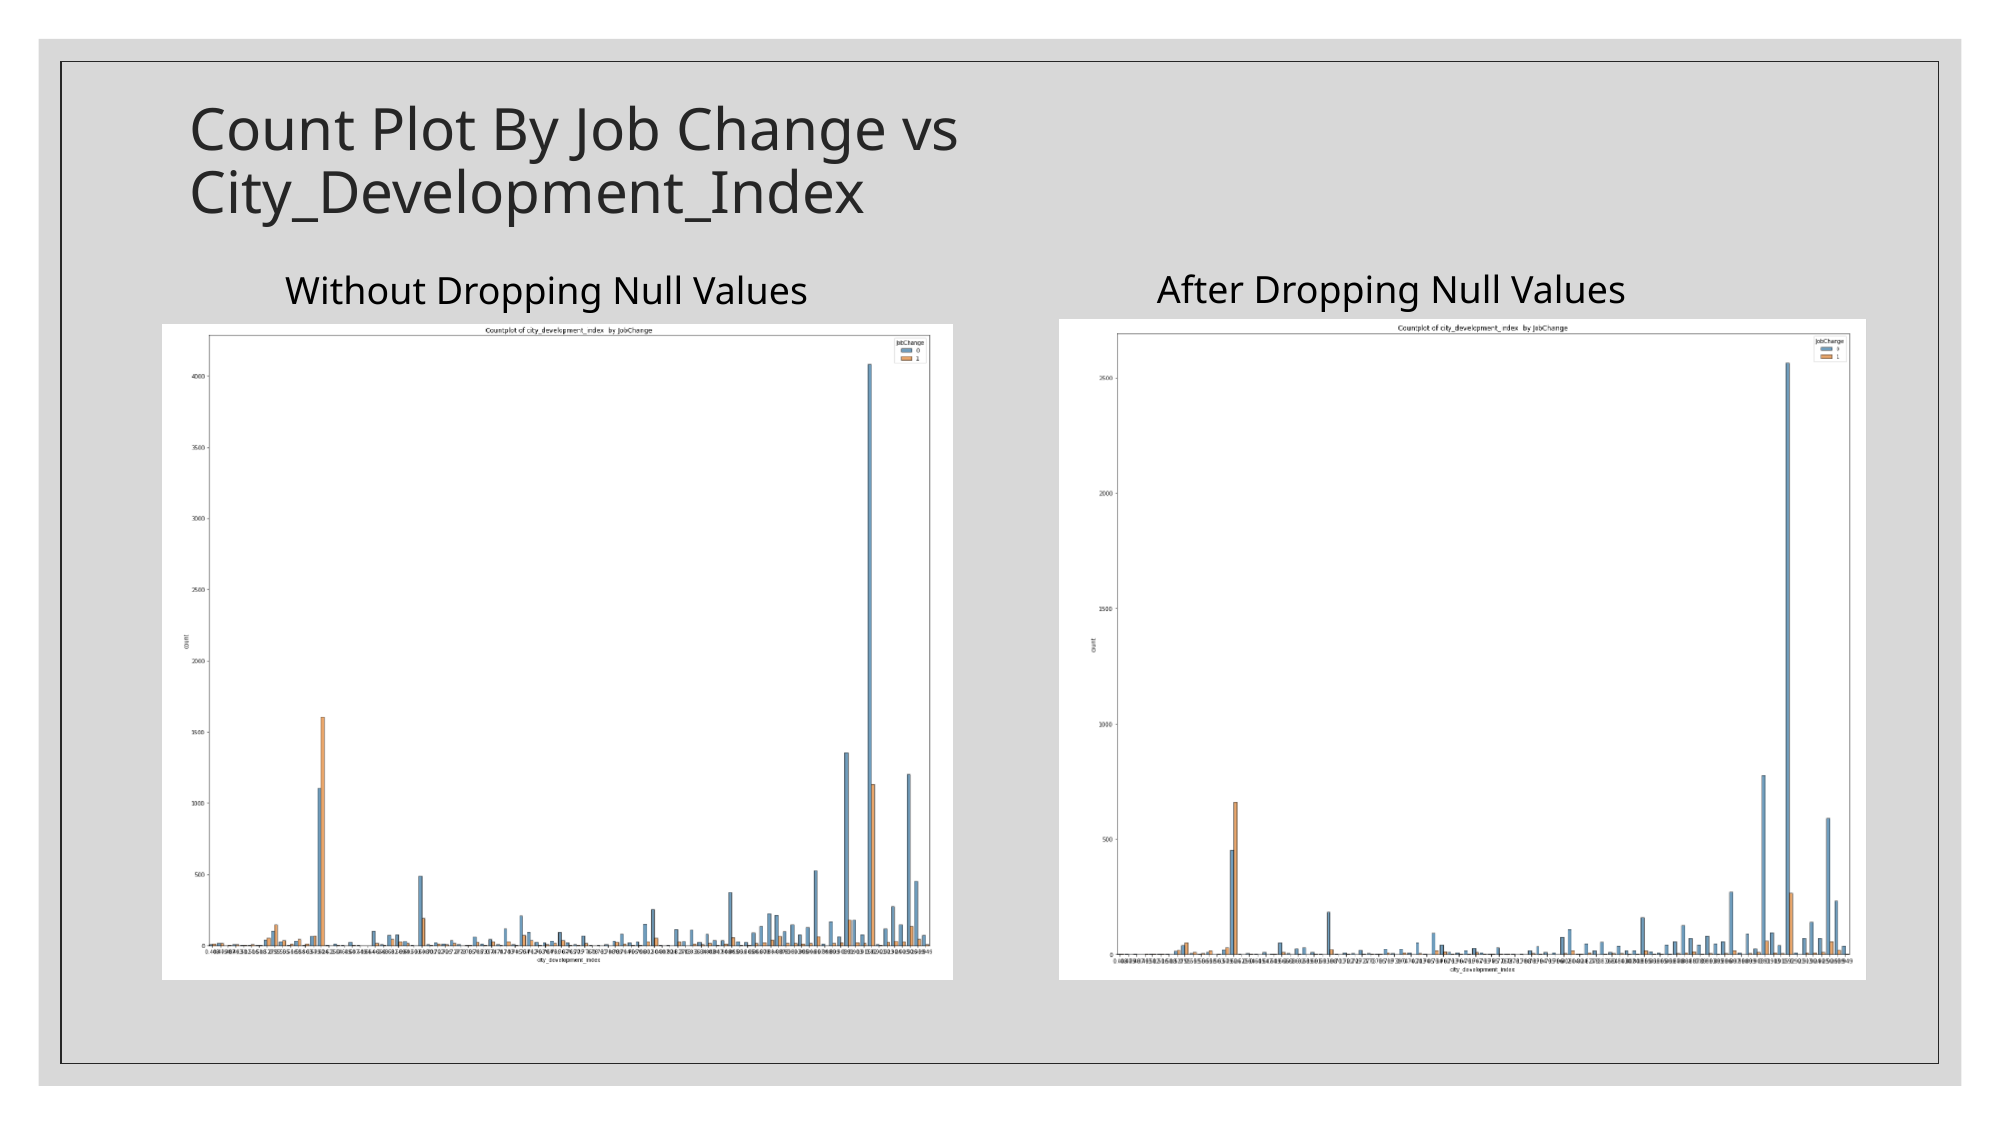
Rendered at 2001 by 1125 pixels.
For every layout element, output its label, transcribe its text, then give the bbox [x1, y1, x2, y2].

text_box Without Dropping Null Values [270, 259, 871, 320]
title Count Plot By Job Change vs City_Development_Index [174, 144, 1283, 182]
text_box After Dropping Null Values [1142, 258, 1743, 316]
picture [1059, 319, 1867, 980]
picture [162, 324, 953, 981]
